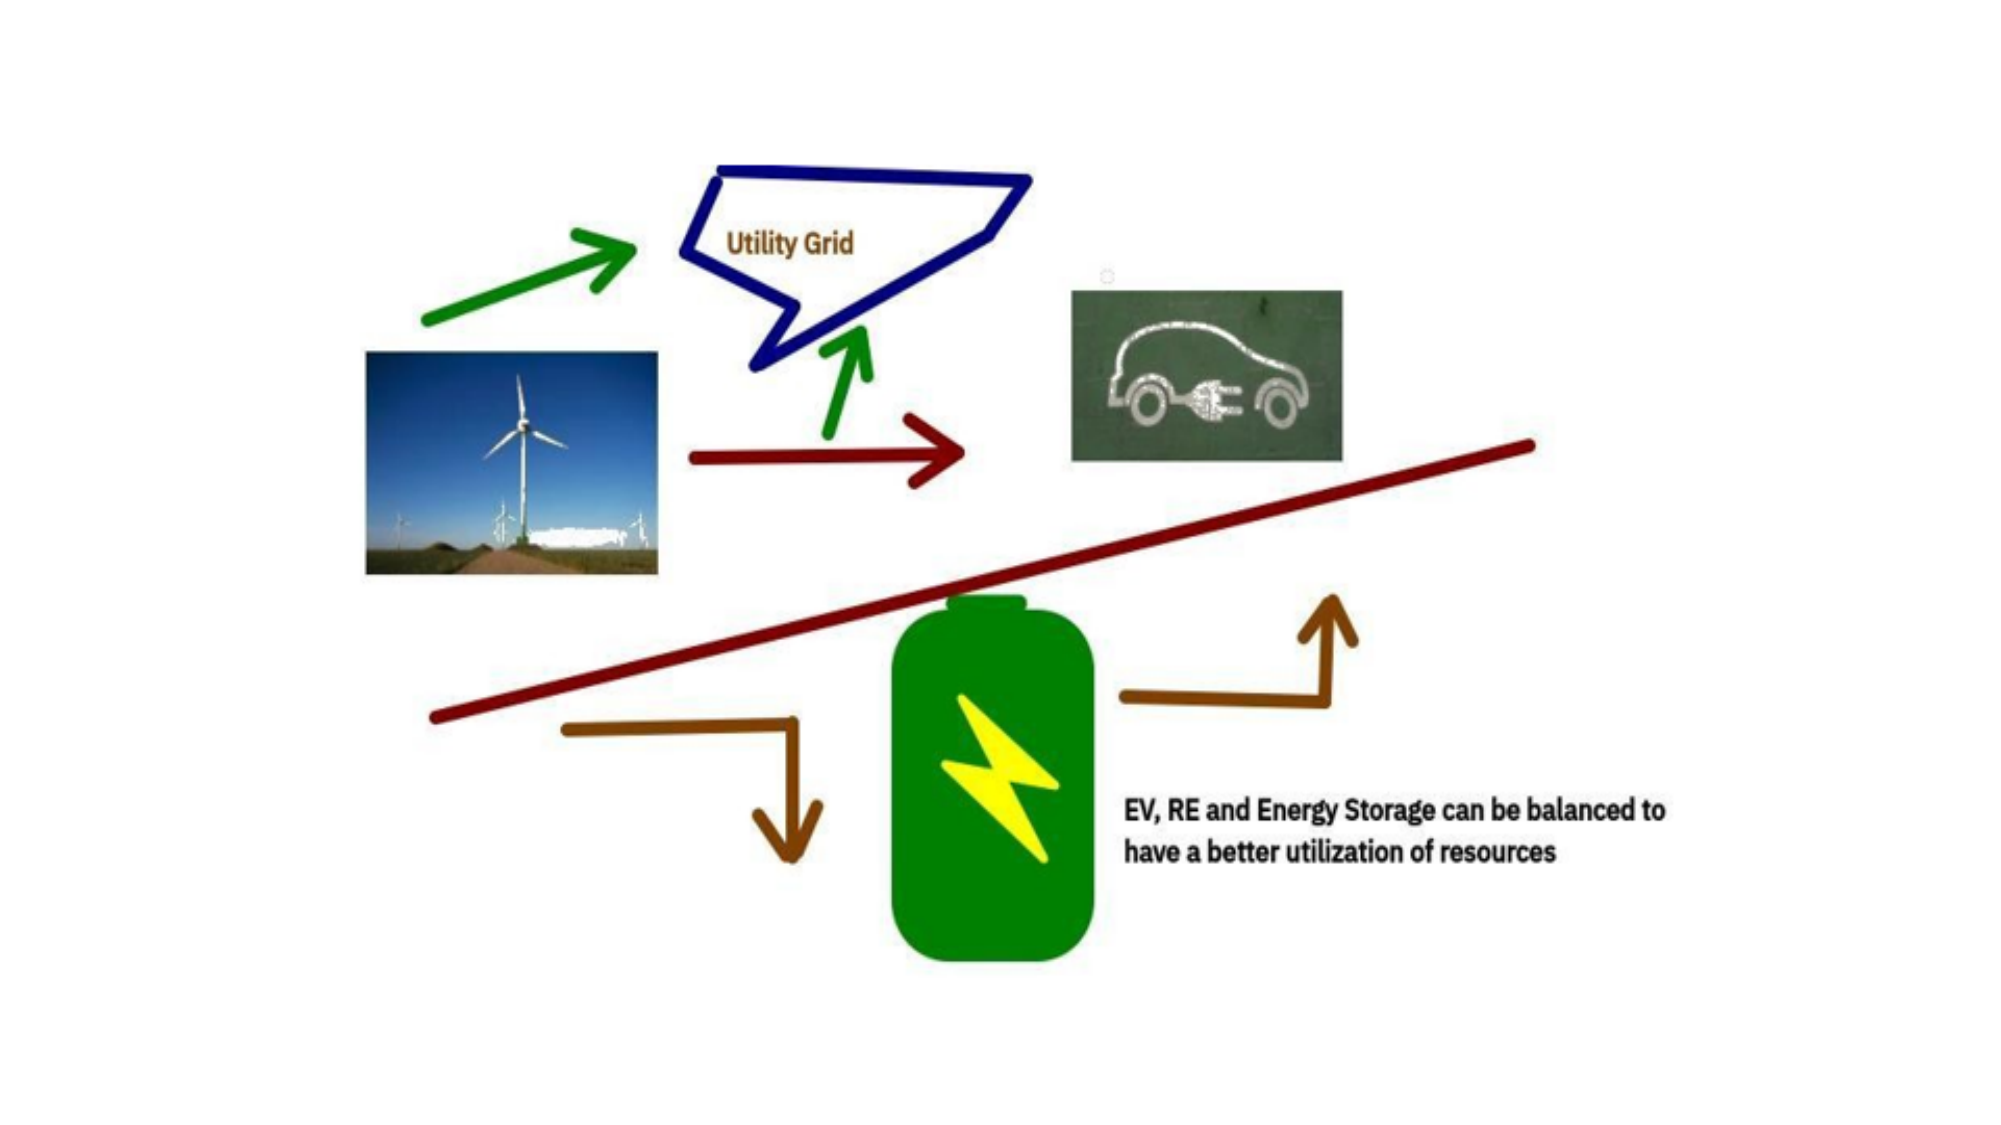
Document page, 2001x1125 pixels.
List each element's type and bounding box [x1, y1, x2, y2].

picture [286, 121, 1759, 990]
